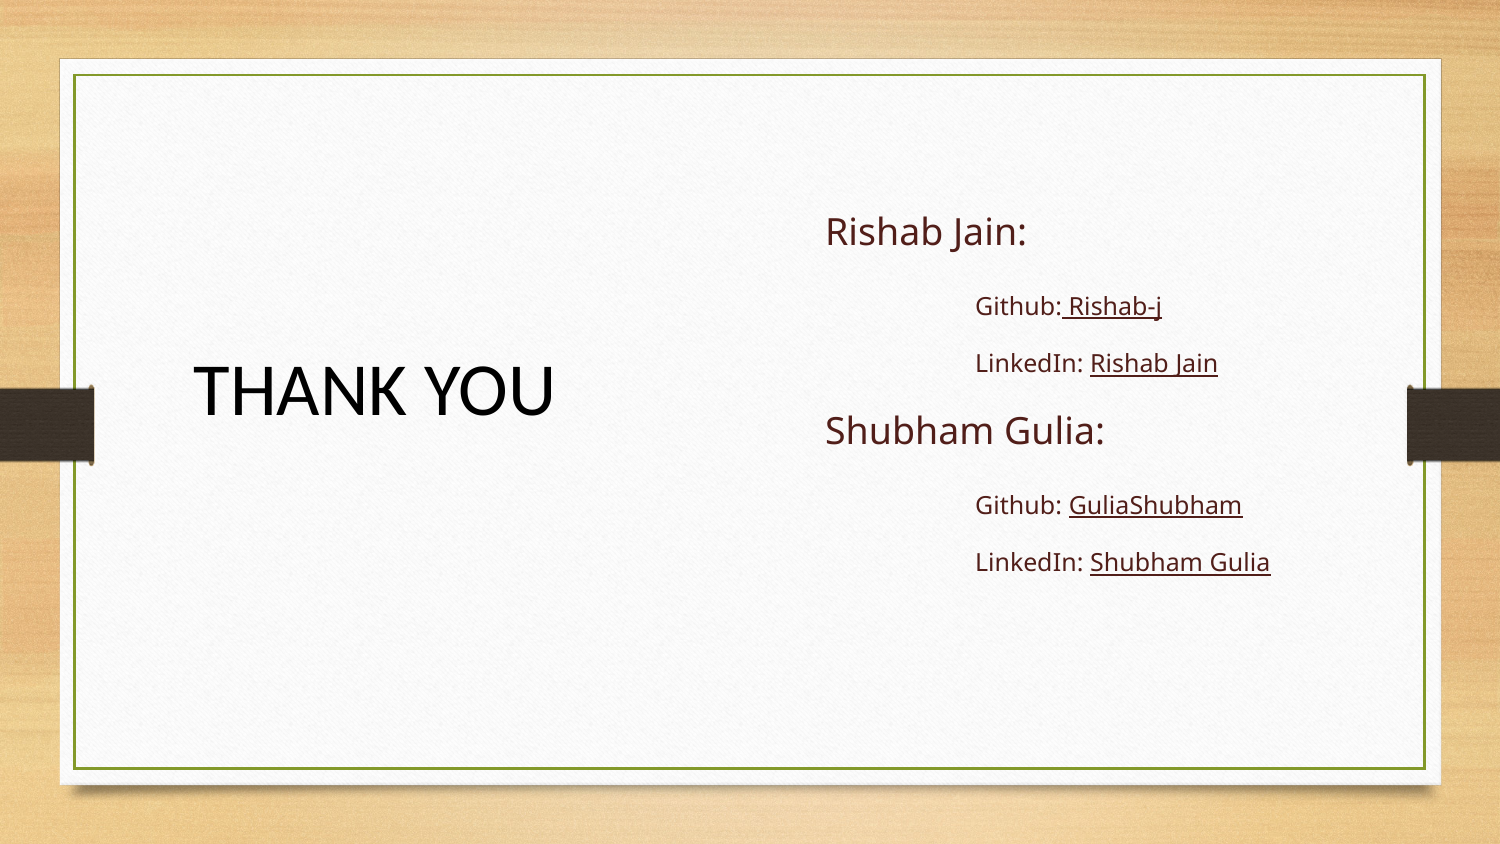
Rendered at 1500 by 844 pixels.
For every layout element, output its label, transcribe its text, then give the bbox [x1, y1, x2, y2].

title THANK YOU [43, 229, 708, 446]
list Rishab Jain: Github: Rishab-j LinkedIn: Rishab Jain Shubham Gulia: Github: GuliaShubham LinkedIn: Shubham Gulia [810, 118, 1440, 725]
picture [0, 0, 1500, 844]
